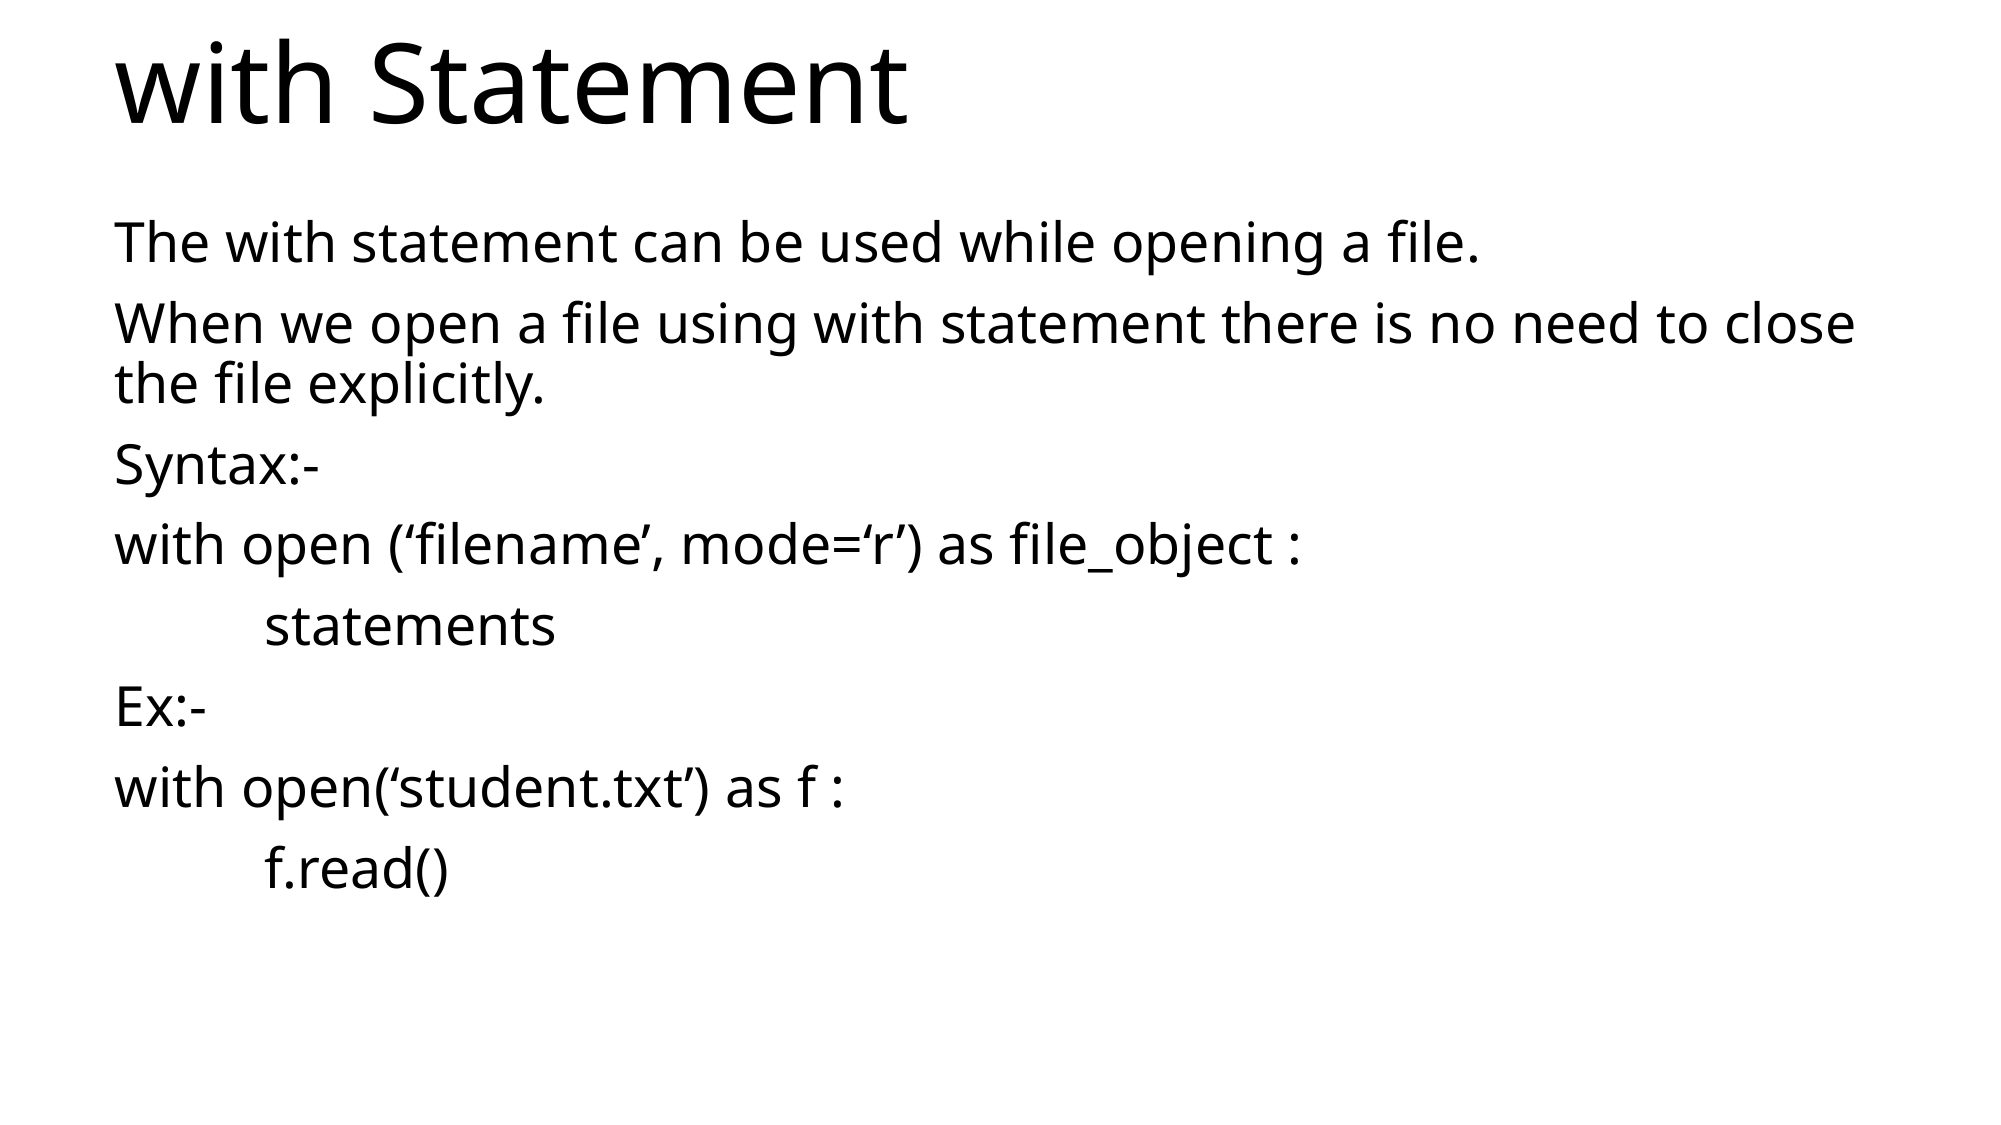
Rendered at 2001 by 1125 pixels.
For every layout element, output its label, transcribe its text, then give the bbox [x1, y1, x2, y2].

list The with statement can be used while opening a file. When we open a file using with statement there is no need to close the file explicitly. Syntax:- with open (‘filename’, mode=‘r’) as file_object : statements Ex:- with open(‘student.txt’) as f : f.read() [99, 207, 1900, 1058]
title with Statement [99, 19, 1900, 207]
